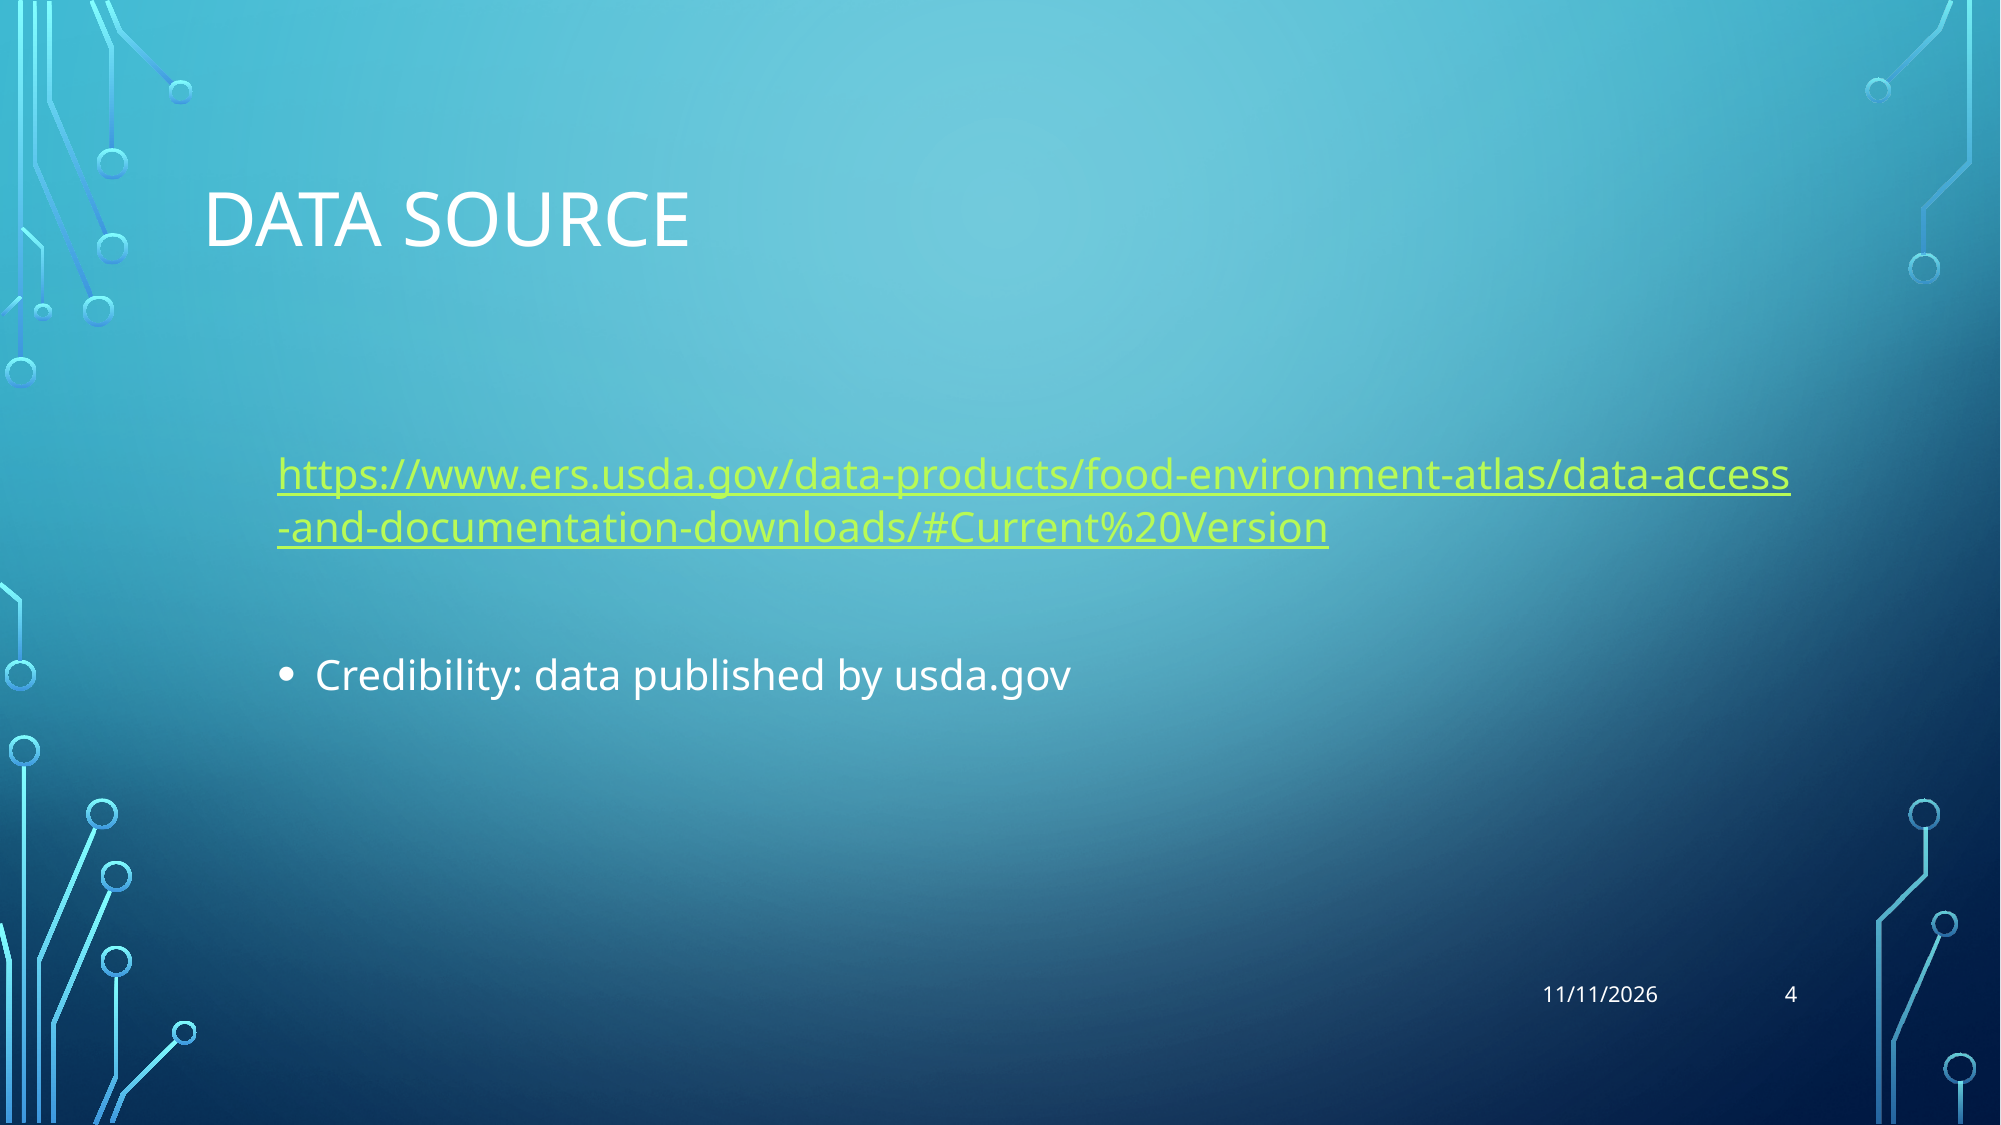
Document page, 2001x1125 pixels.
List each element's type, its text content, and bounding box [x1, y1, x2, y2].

slide_number 4 [1685, 965, 1813, 1025]
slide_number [1223, 965, 1674, 1025]
title Data Source [187, 101, 1813, 344]
list https://www.ers.usda.gov/data-products/food-environment-atlas/data-access-and-documentation-downloads/#Current%20Version Credibility: data published by usda.gov [187, 369, 1813, 950]
